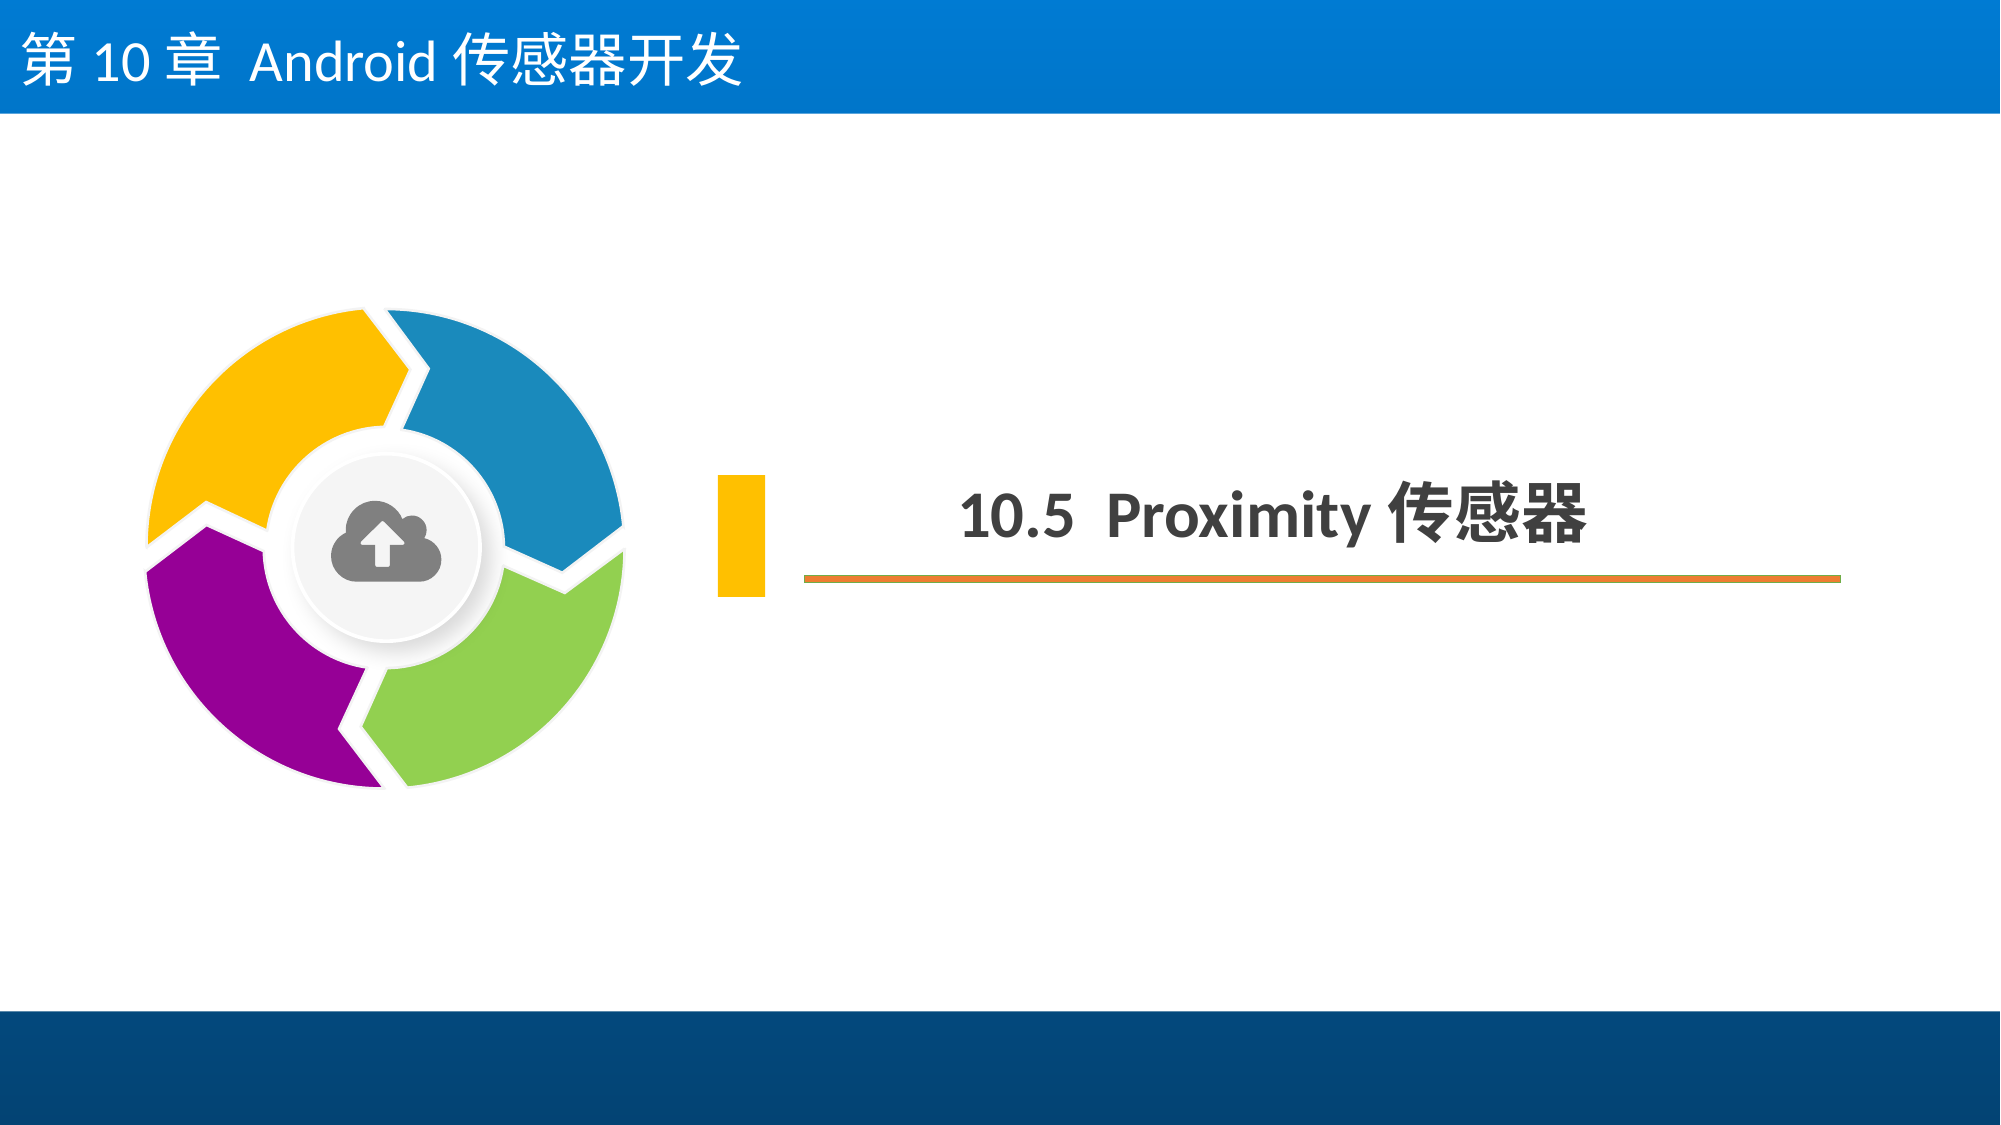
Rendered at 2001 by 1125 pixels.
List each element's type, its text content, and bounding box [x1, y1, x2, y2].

text_box 第10章 Android传感器开发 [4, 16, 759, 101]
text_box [717, 474, 766, 598]
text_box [145, 308, 625, 789]
text_box [0, 113, 2000, 1012]
text_box [804, 575, 1841, 583]
text_box 10.5 Proximity传感器 [942, 424, 1978, 597]
